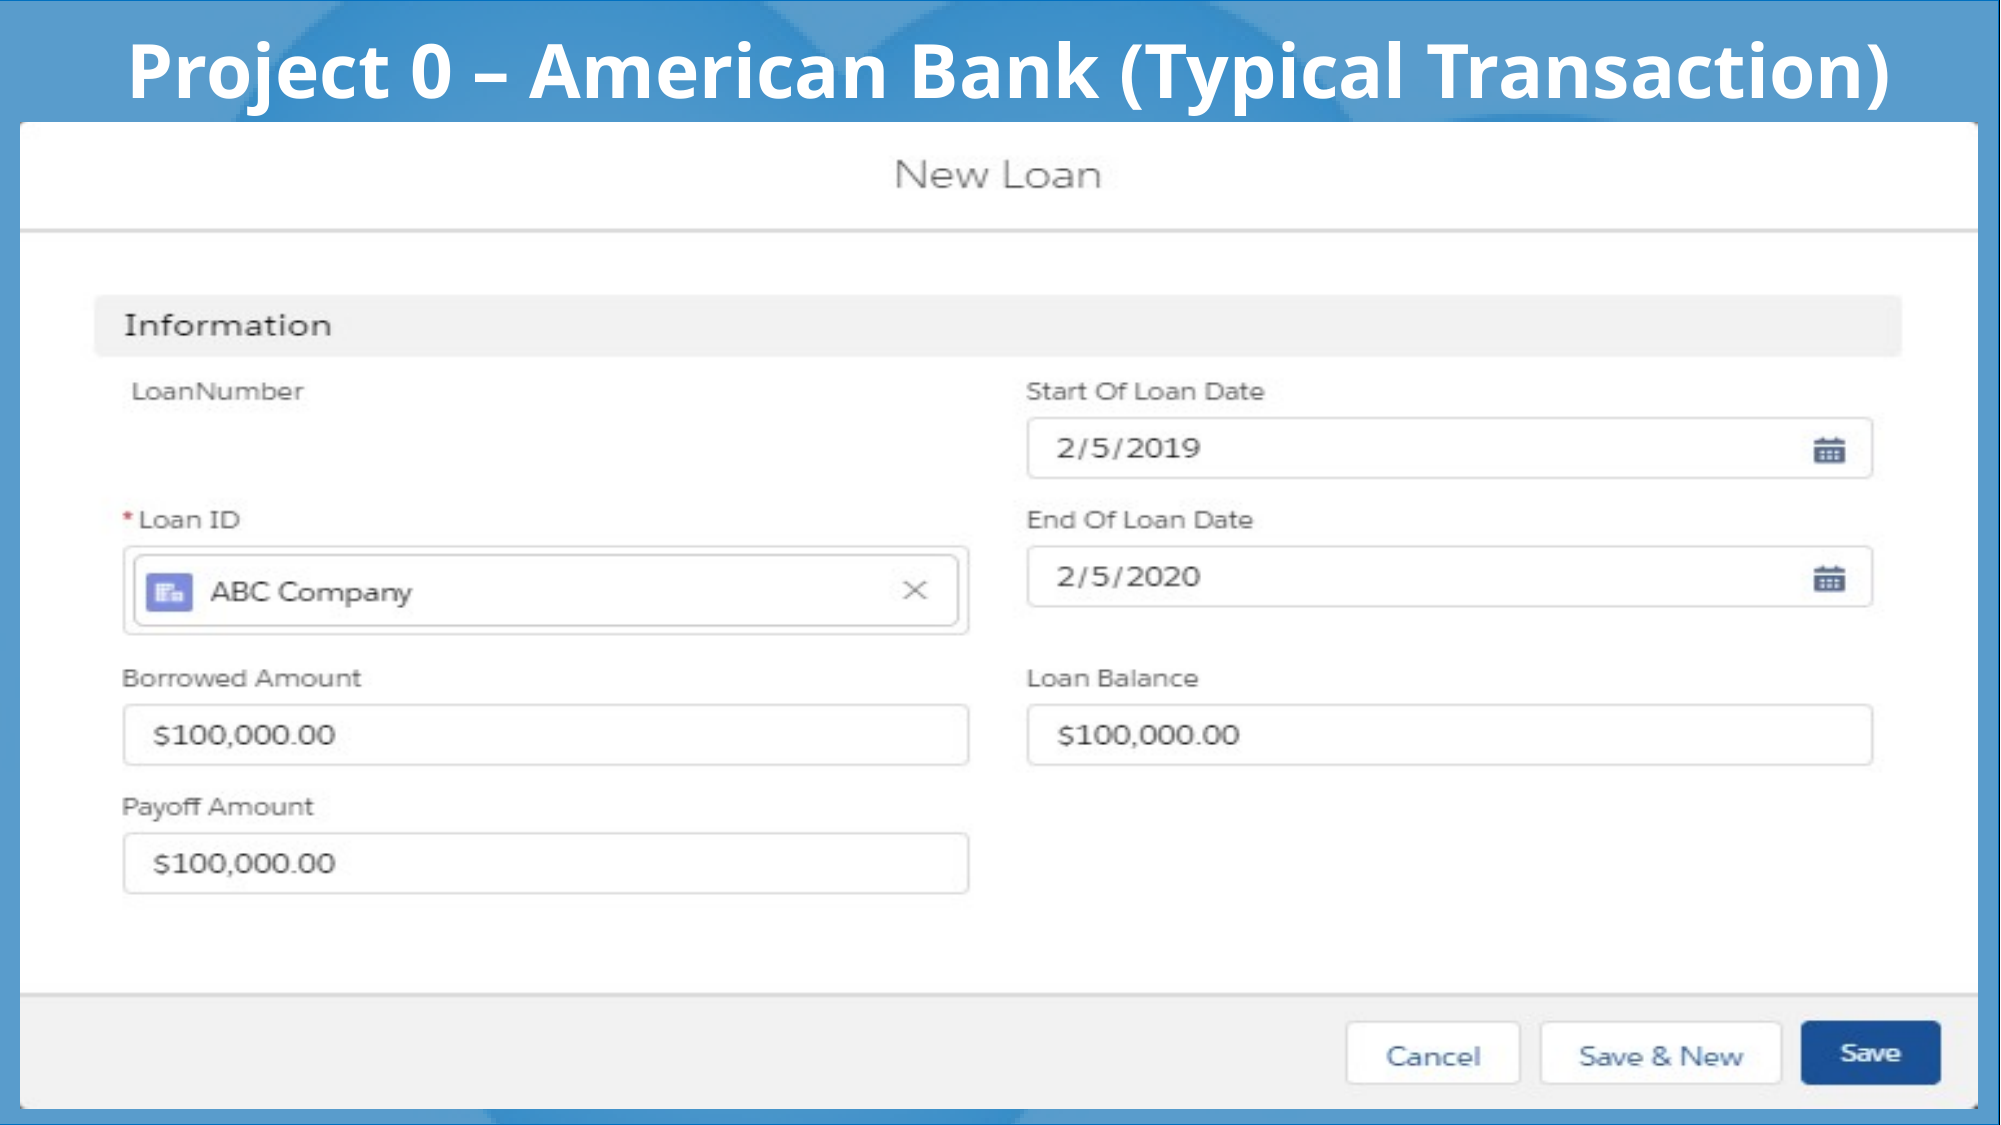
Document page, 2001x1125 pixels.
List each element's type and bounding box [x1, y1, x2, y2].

picture [0, 0, 1999, 1125]
list [20, 122, 1978, 1110]
